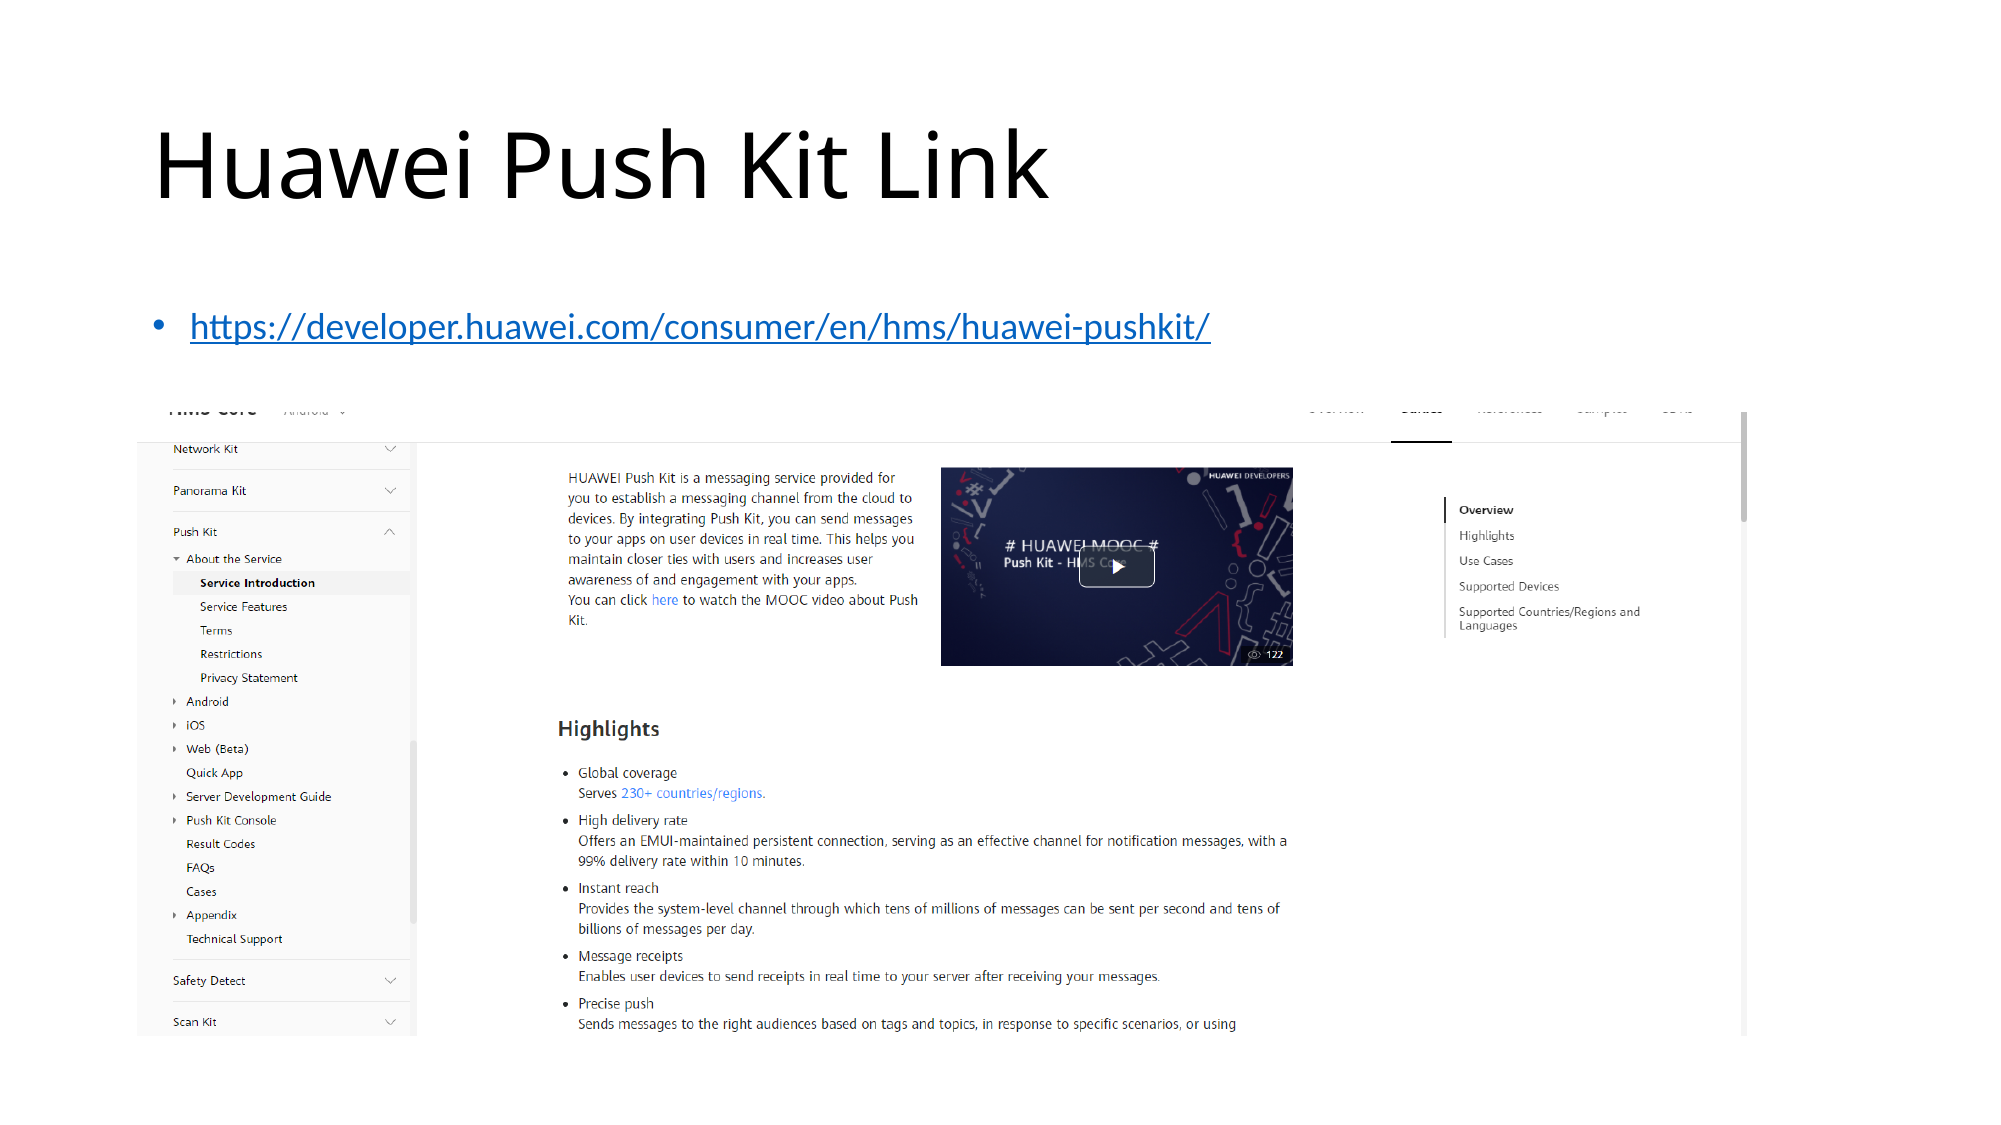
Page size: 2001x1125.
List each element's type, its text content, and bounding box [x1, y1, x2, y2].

title Huawei Push Kit Link [137, 59, 1863, 278]
picture [137, 412, 1747, 1036]
list https://developer.huawei.com/consumer/en/hms/huawei-pushkit/ [137, 299, 1863, 391]
